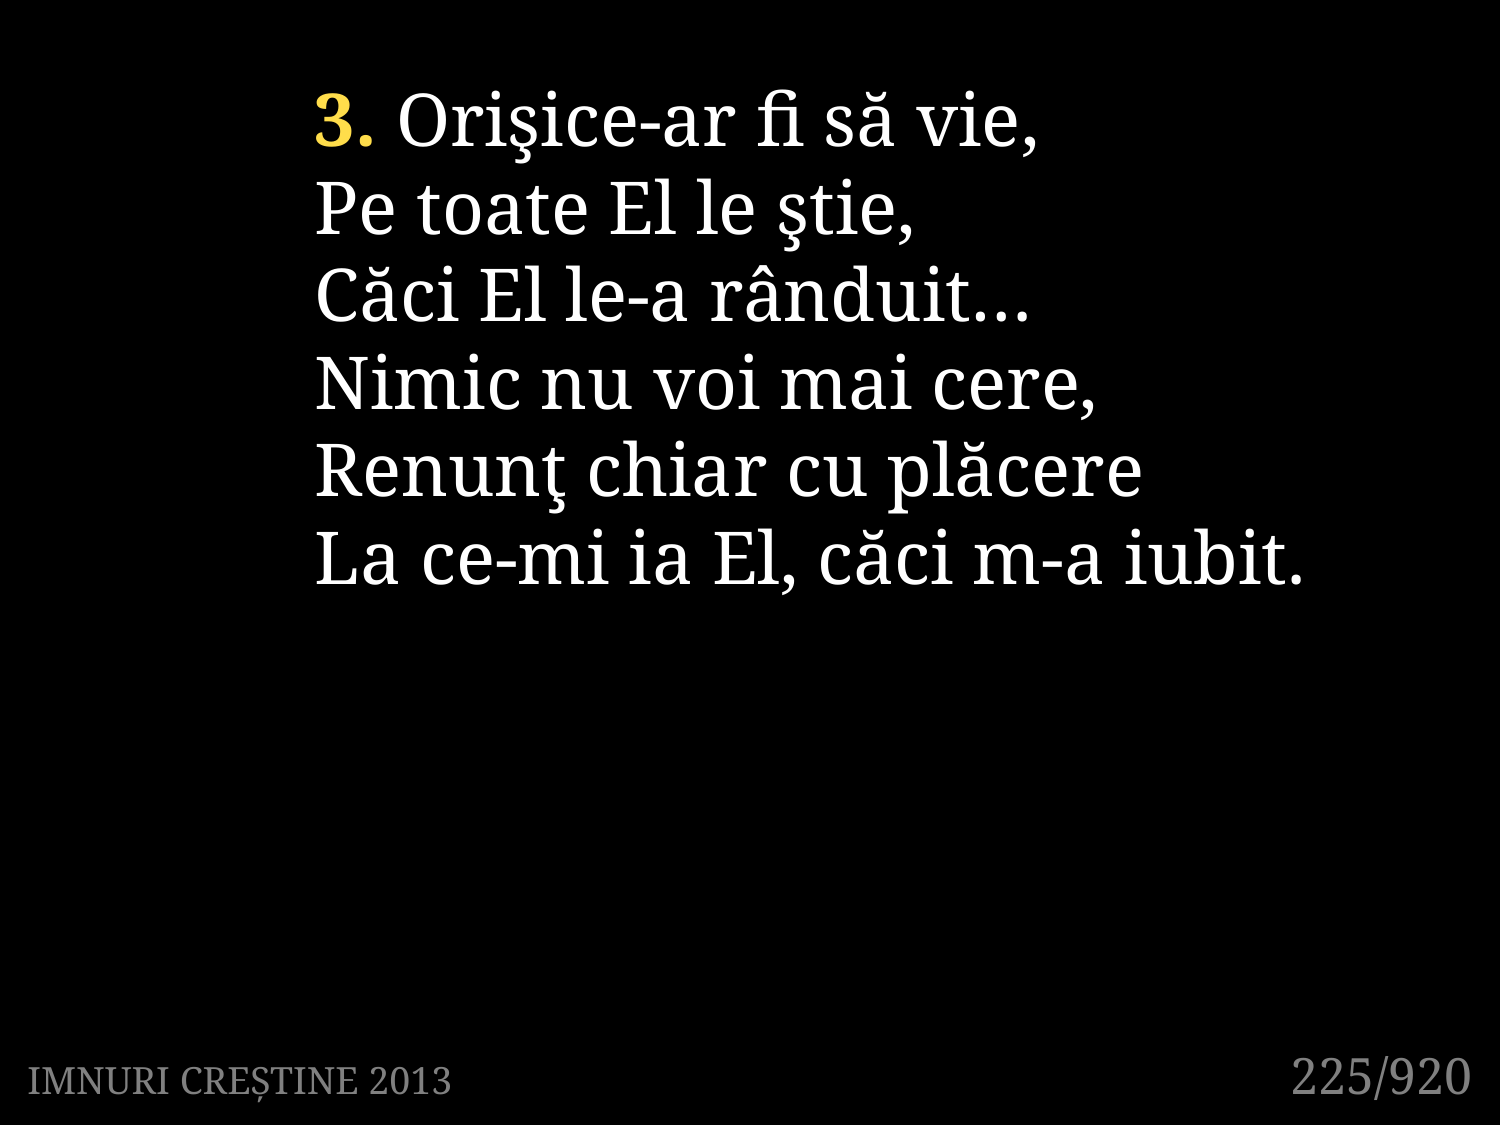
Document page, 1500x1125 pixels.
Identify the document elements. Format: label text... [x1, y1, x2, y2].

text_box IMNURI CREȘTINE 2013 [12, 1049, 637, 1110]
text_box 3. Orişice-ar fi să vie, Pe toate El le ştie, Căci El le-a rânduit… Nimic nu voi mai cere, Renunţ chiar cu plăcere La ce-mi ia El, căci m-a iubit. [300, 66, 1463, 607]
text_box 225/920 [637, 1037, 1488, 1113]
